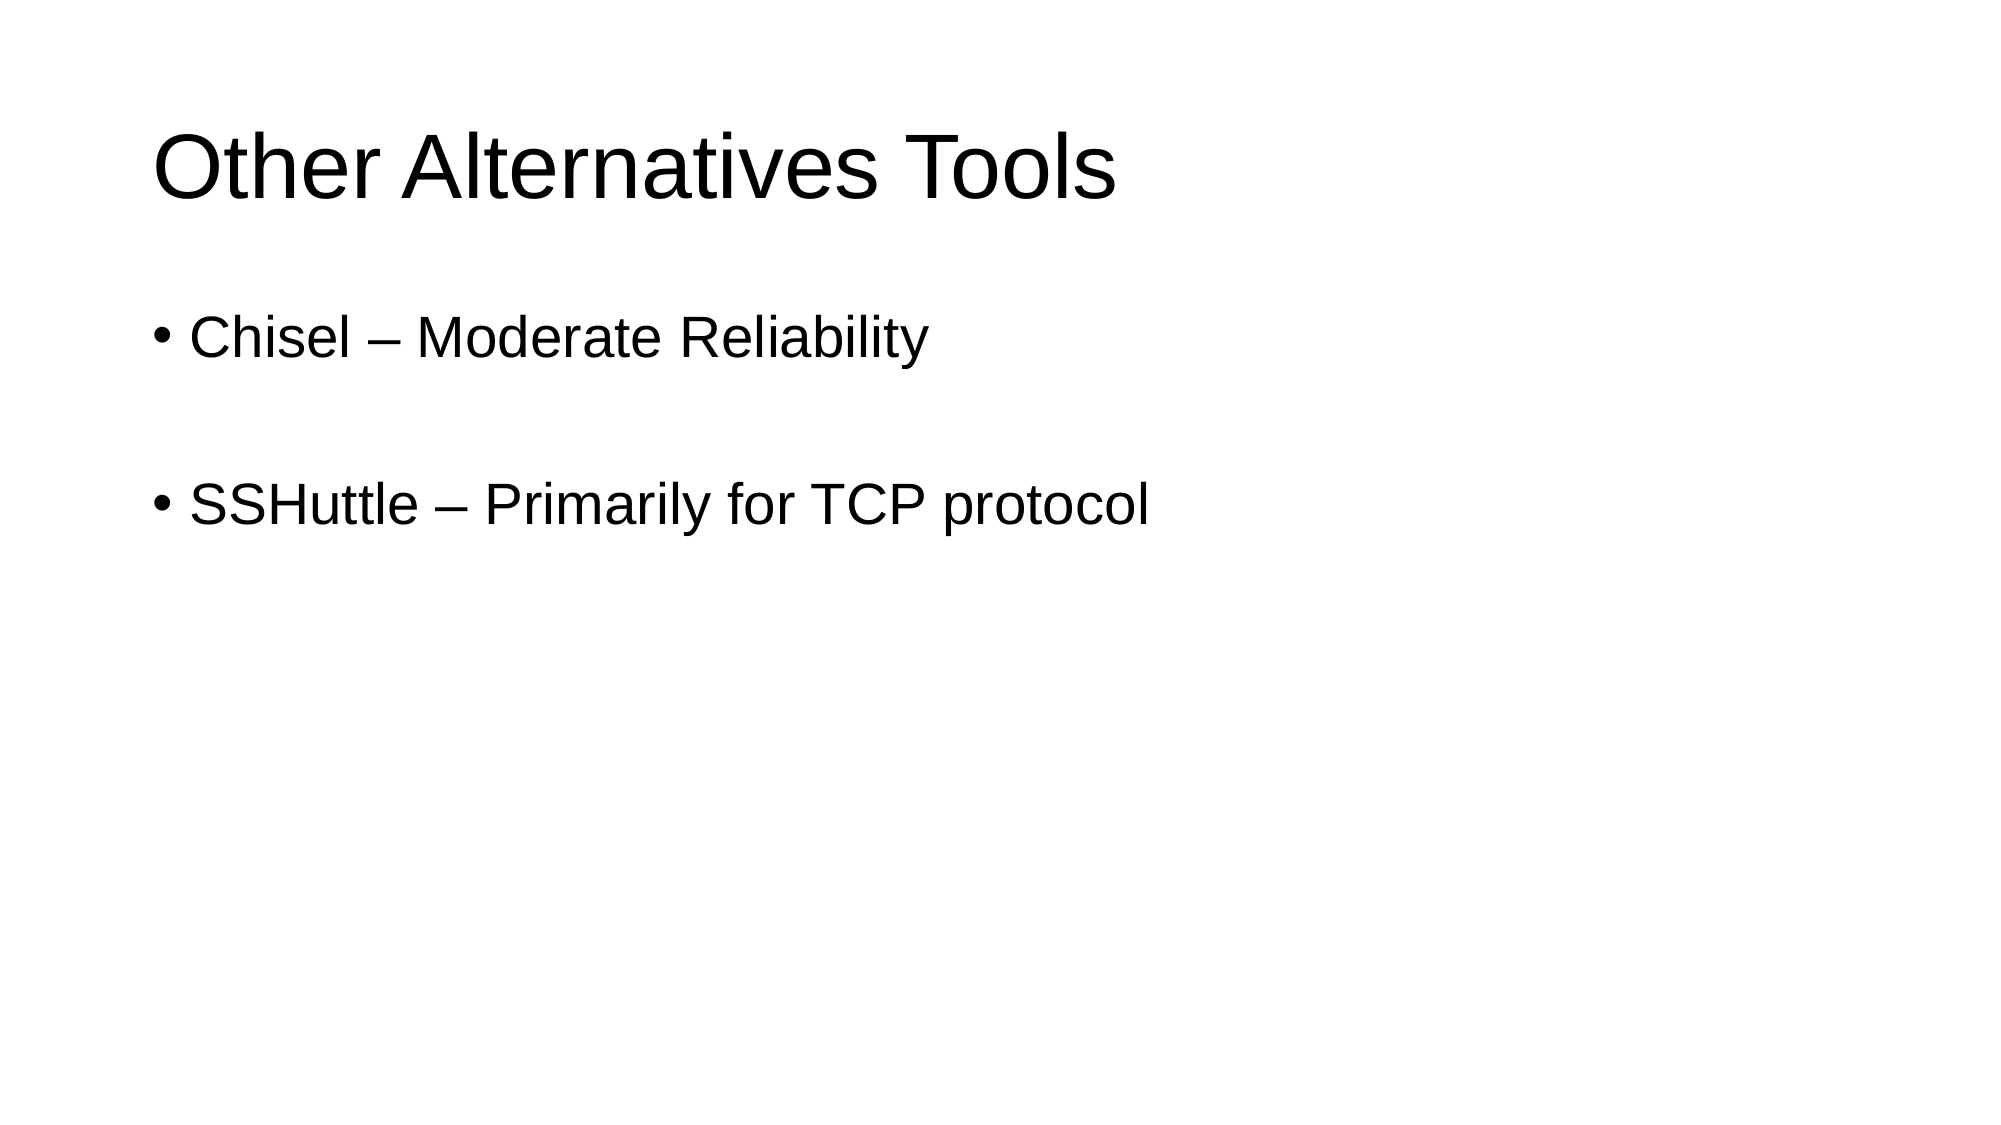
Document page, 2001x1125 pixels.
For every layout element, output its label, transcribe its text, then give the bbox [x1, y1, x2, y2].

title Other Alternatives Tools [137, 59, 1863, 278]
list Chisel – Moderate Reliability SSHuttle – Primarily for TCP protocol [137, 299, 1863, 1014]
